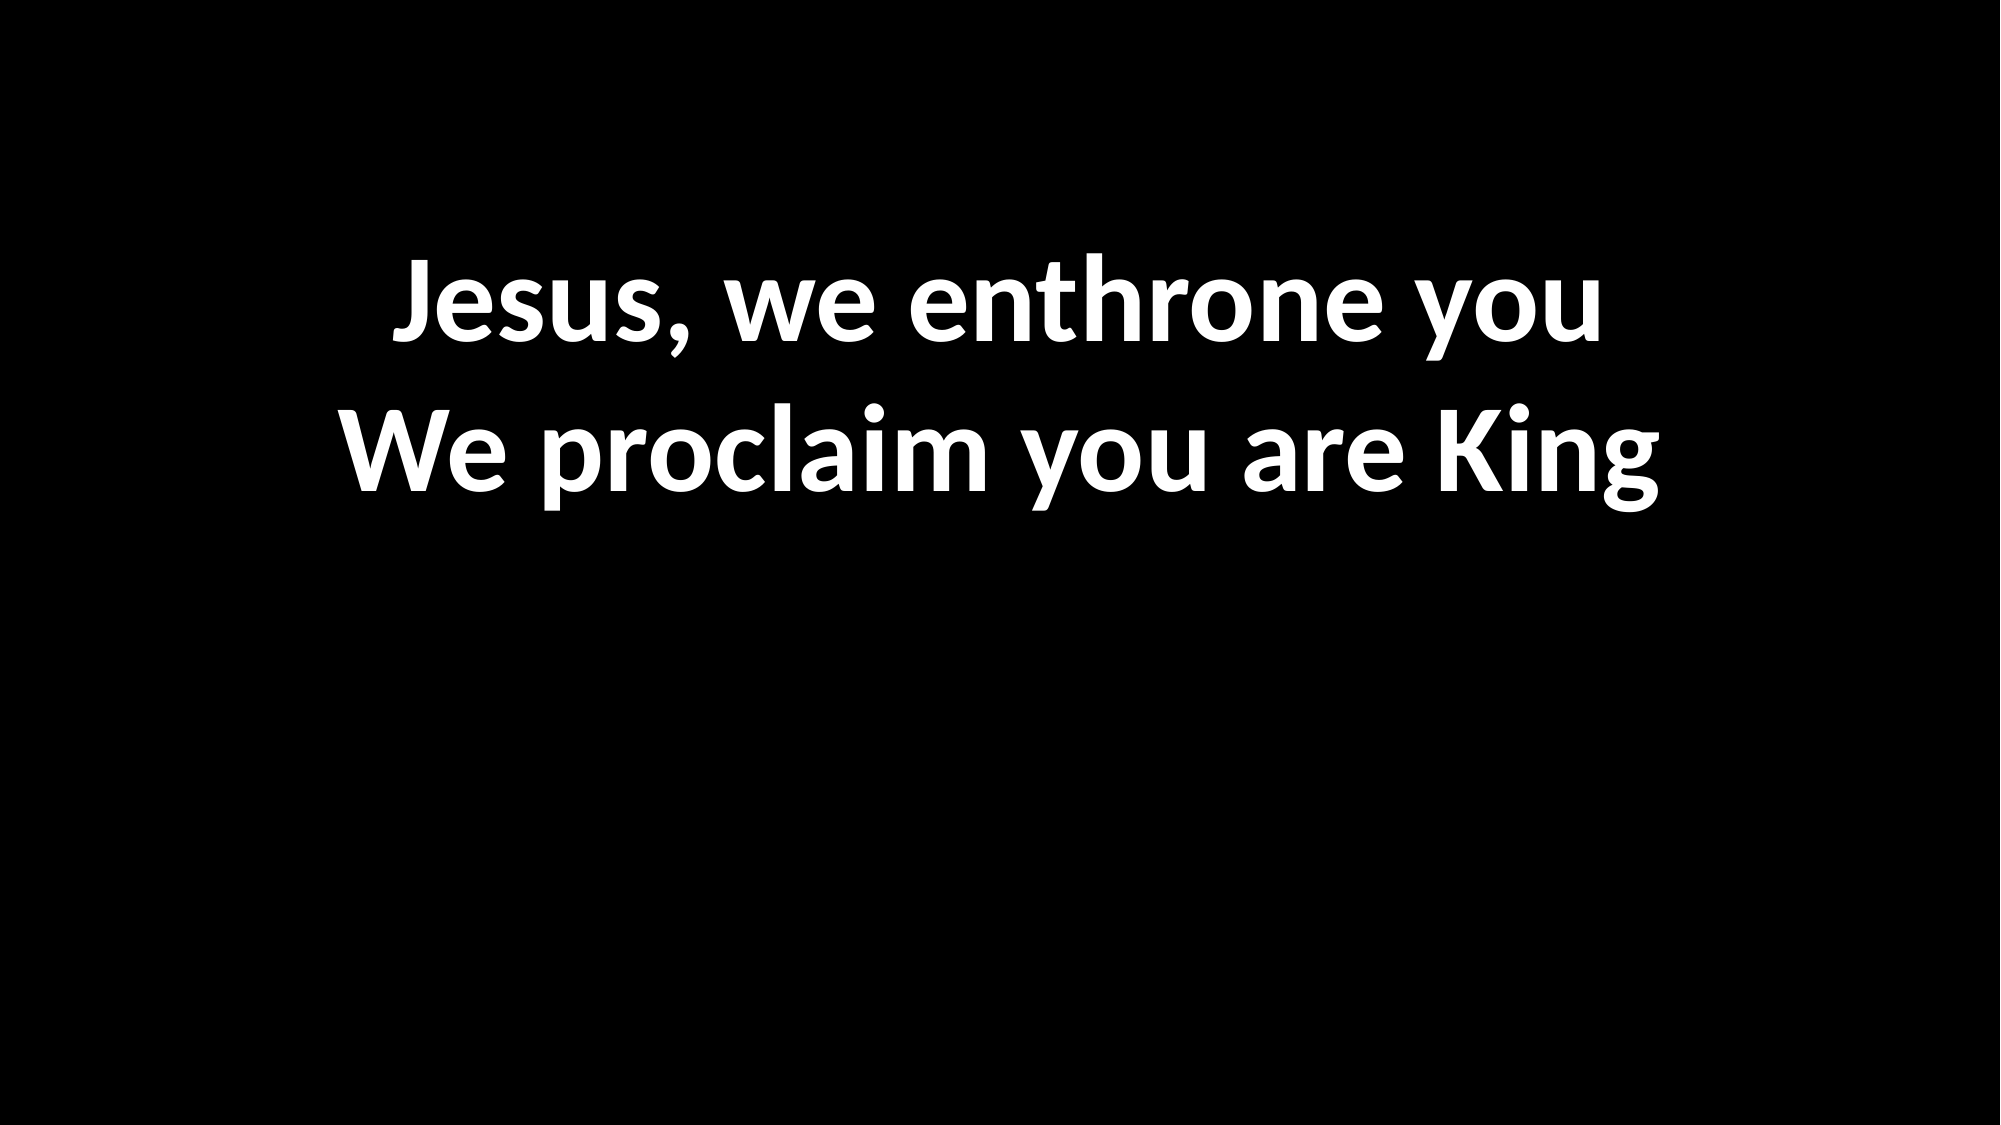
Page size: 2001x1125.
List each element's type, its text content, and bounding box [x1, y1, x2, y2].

list Jesus, we enthrone you We proclaim you are King [0, 208, 2000, 795]
